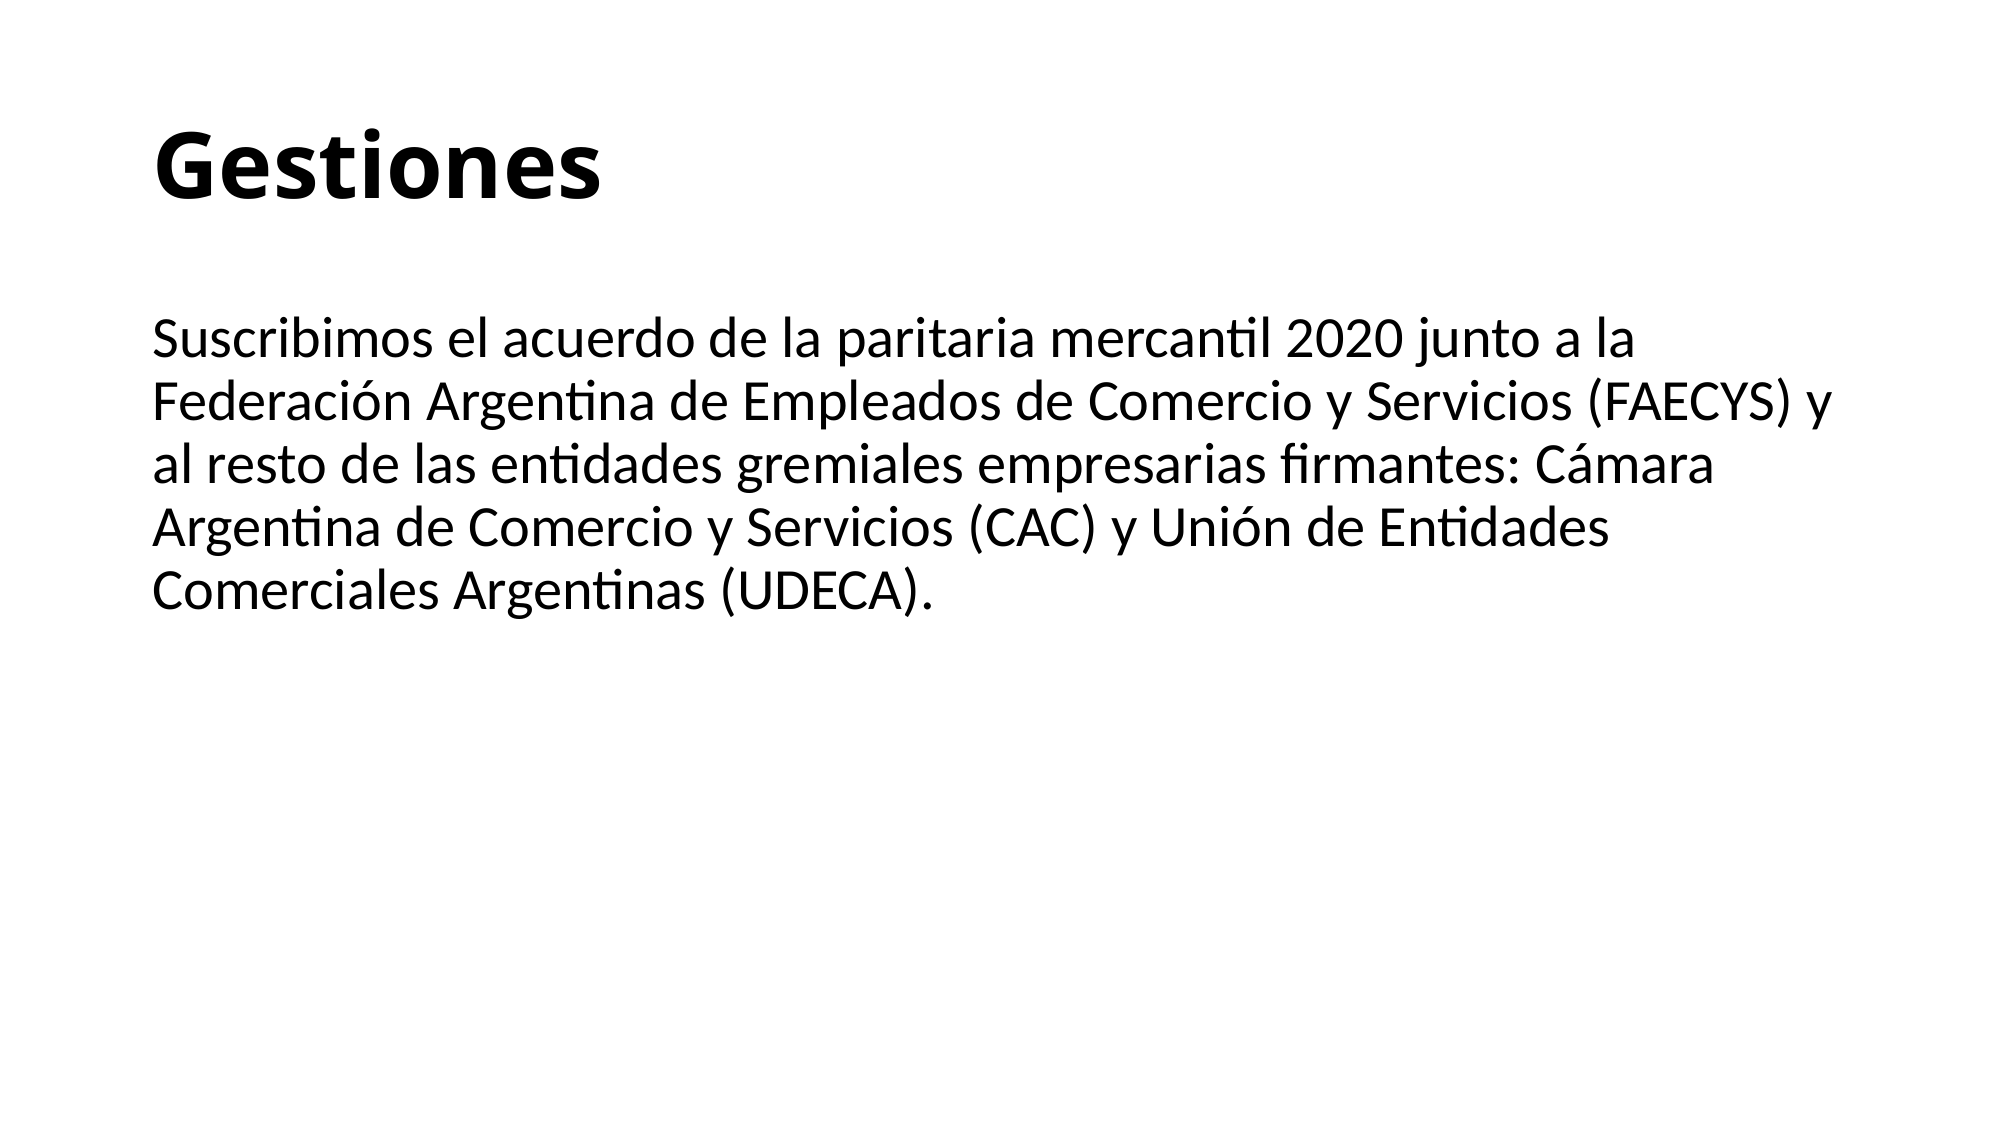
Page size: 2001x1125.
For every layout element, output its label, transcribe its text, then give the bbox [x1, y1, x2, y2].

list Suscribimos el acuerdo de la paritaria mercantil 2020 junto a la Federación Argentina de Empleados de Comercio y Servicios (FAECYS) y al resto de las entidades gremiales empresarias firmantes: Cámara Argentina de Comercio y Servicios (CAC) y Unión de Entidades Comerciales Argentinas (UDECA). [137, 299, 1863, 1014]
title Gestiones [137, 59, 1863, 278]
